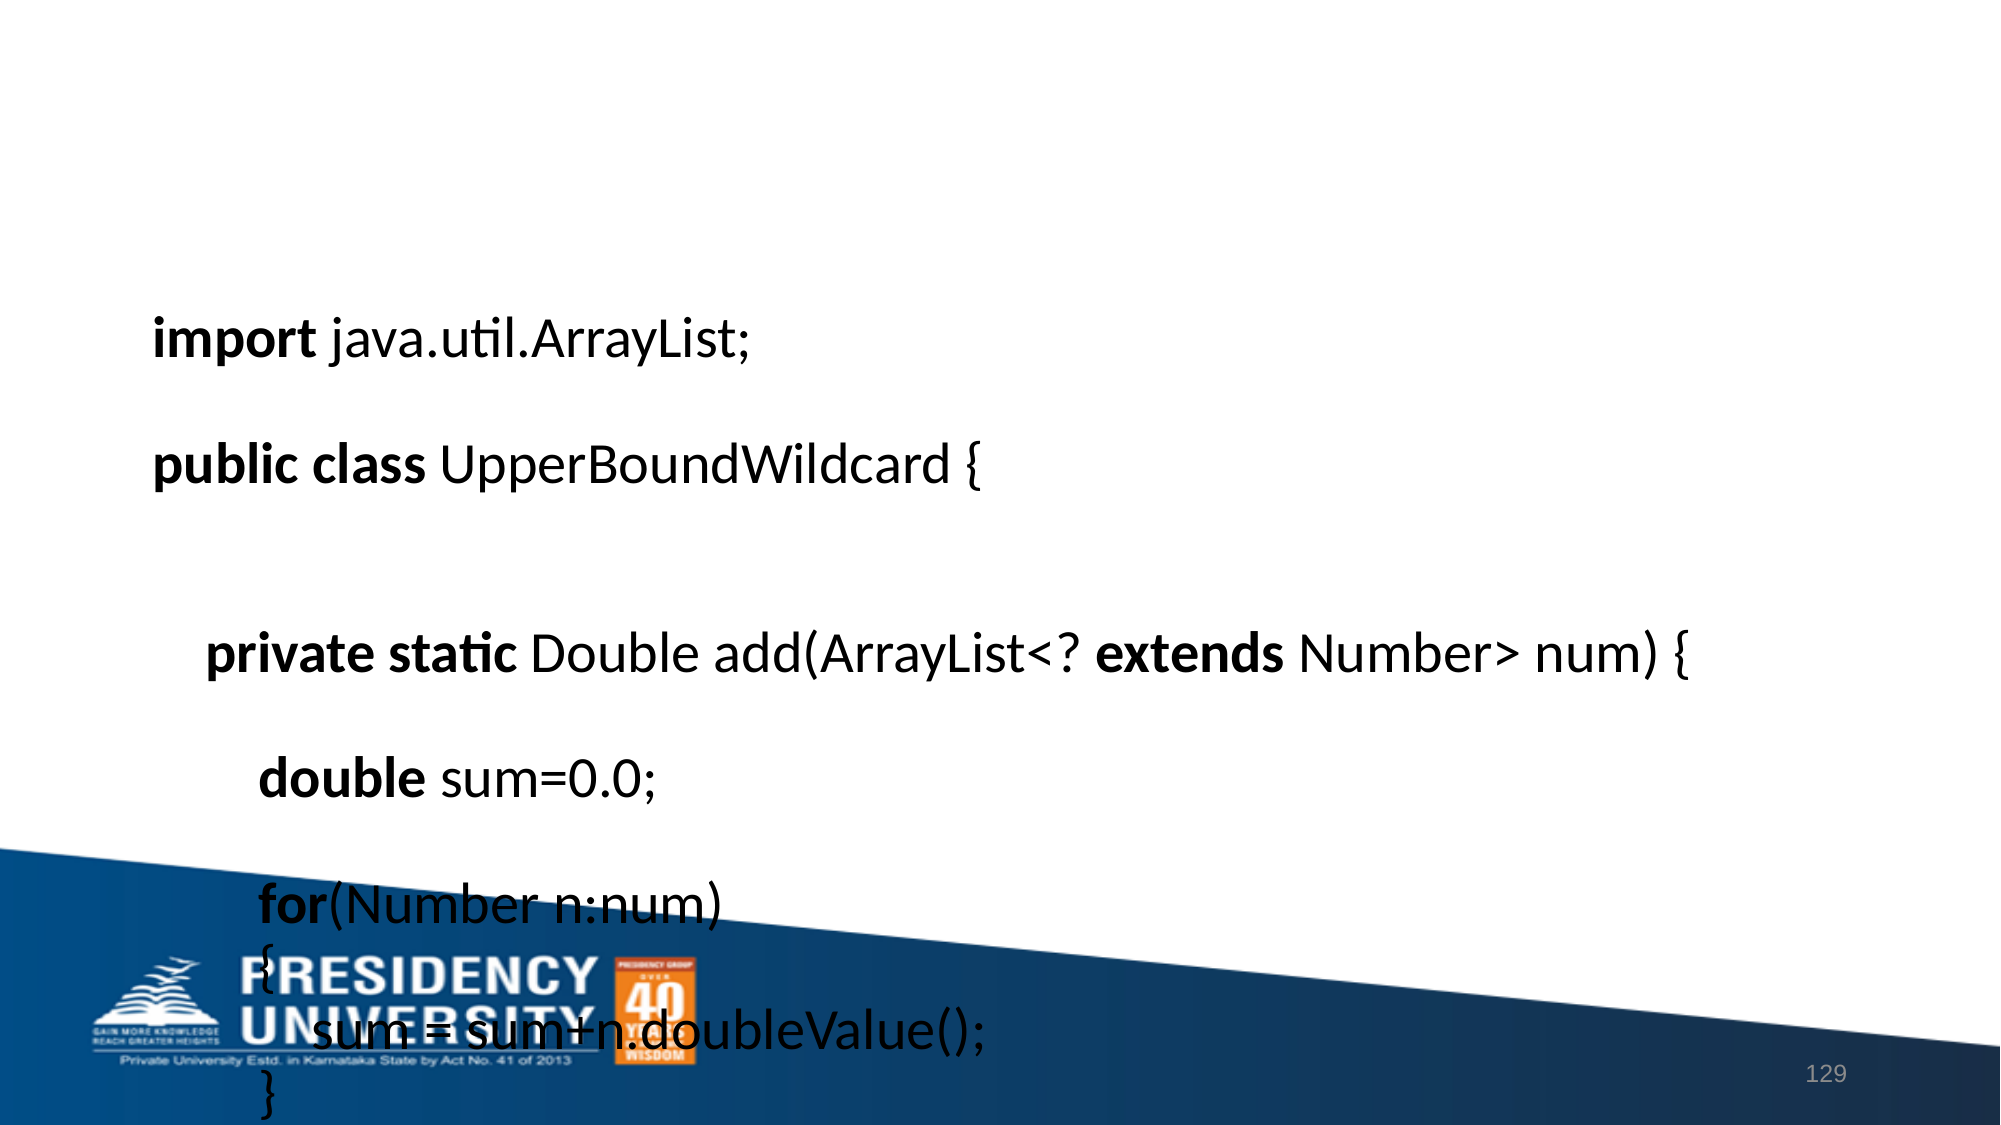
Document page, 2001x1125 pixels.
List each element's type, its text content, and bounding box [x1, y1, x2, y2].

slide_number 129 [1412, 1042, 1863, 1103]
list import java.util.ArrayList; public class UpperBoundWildcard { private static Double add(ArrayList<? extends Number> num) { double sum=0.0; for(Number n:num) { sum = sum+n.doubleValue(); } return sum; } public static void main(String[] args) { ArrayList<Integer> l1=new ArrayList<Integer>(); l1.add(10); l1.add(20); System.out.println("displaying the sum= "+add(l1)); ArrayList<Double> l2=new ArrayList<Double>(); l2.add(30.0); l2.add(40.0); System.out.println("displaying the sum= "+add(l2)); } } [137, 299, 1863, 1014]
picture [0, 845, 2000, 1125]
